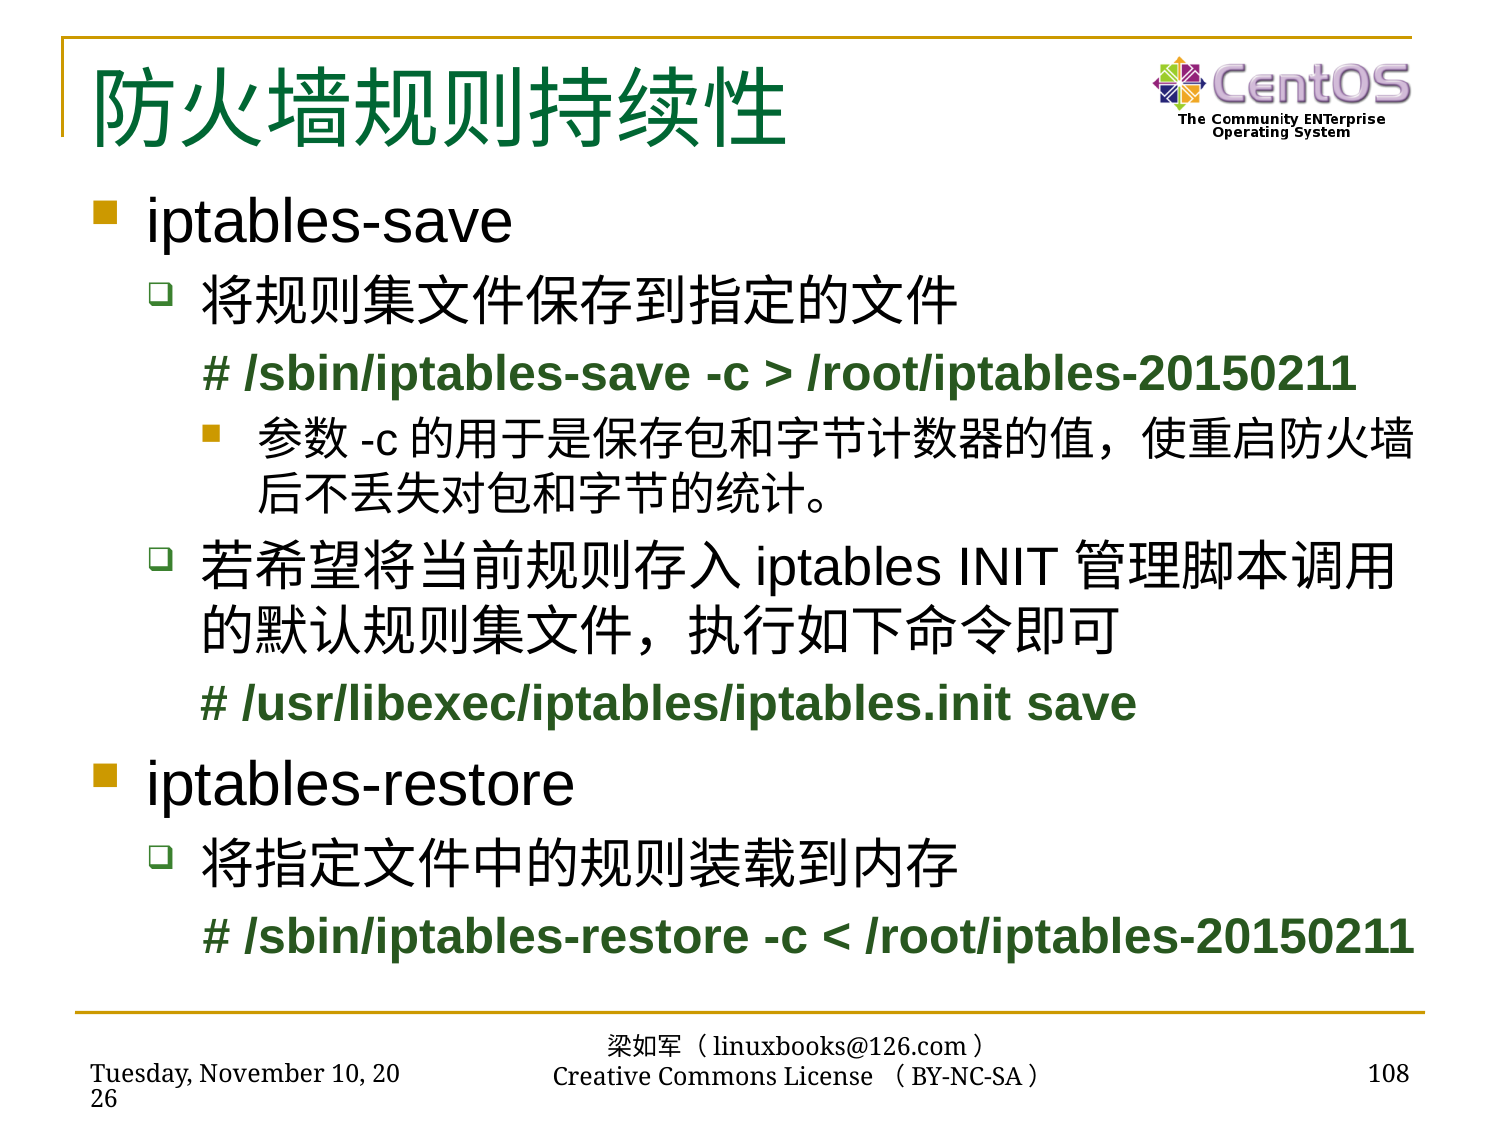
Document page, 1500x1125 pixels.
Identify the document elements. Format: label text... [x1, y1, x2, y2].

title 防火墙规则持续性 [74, 45, 1426, 172]
footer 梁如军（linuxbooks@126.com） Creative Commons License（BY-NC-SA） [359, 1022, 1247, 1099]
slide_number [74, 1023, 426, 1100]
list iptables-save 将规则集文件保存到指定的文件 # /sbin/iptables-save -c > /root/iptables-20150211 参数-c的用于是保存包和字节计数器的值，使重启防火墙后不丢失对包和字节的统计。 若希望将当前规则存入iptables INIT管理脚本调用的默认规则集文件，执行如下命令即可 # /usr/libexec/iptables/iptables.init save iptables-restore 将指定文件中的规则装载到内存 # /sbin/iptables-restore -c < /root/iptables-20150211 [74, 172, 1436, 1006]
slide_number 108 [1074, 1023, 1426, 1100]
